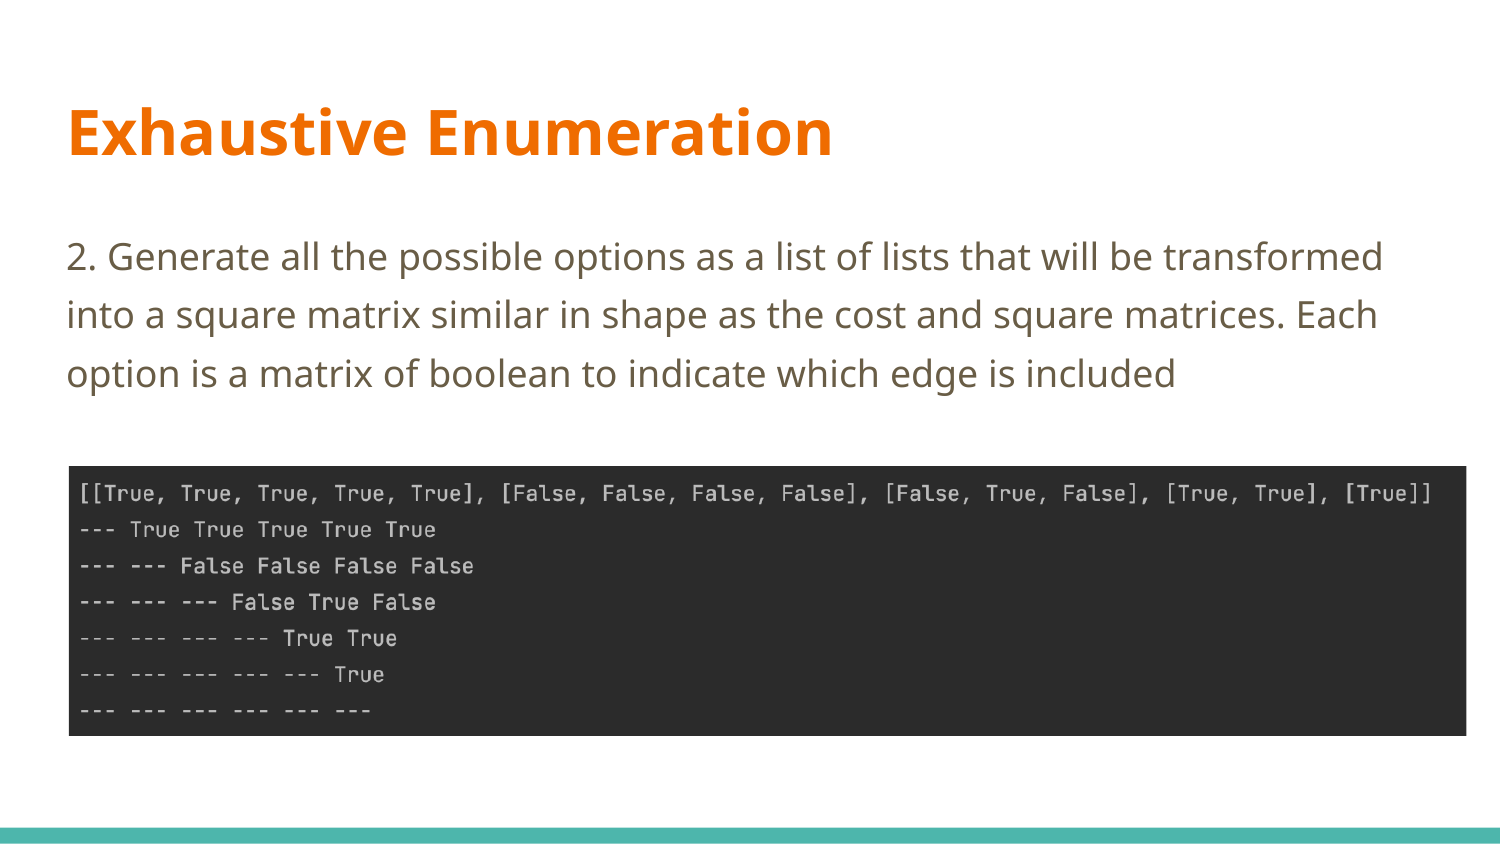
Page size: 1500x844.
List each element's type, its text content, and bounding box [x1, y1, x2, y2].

title Exhaustive Enumeration [51, 72, 1449, 189]
list 2. Generate all the possible options as a list of lists that will be transformed into a square matrix similar in shape as the cost and square matrices. Each option is a matrix of boolean to indicate which edge is included [51, 207, 1449, 750]
picture [68, 466, 1467, 736]
